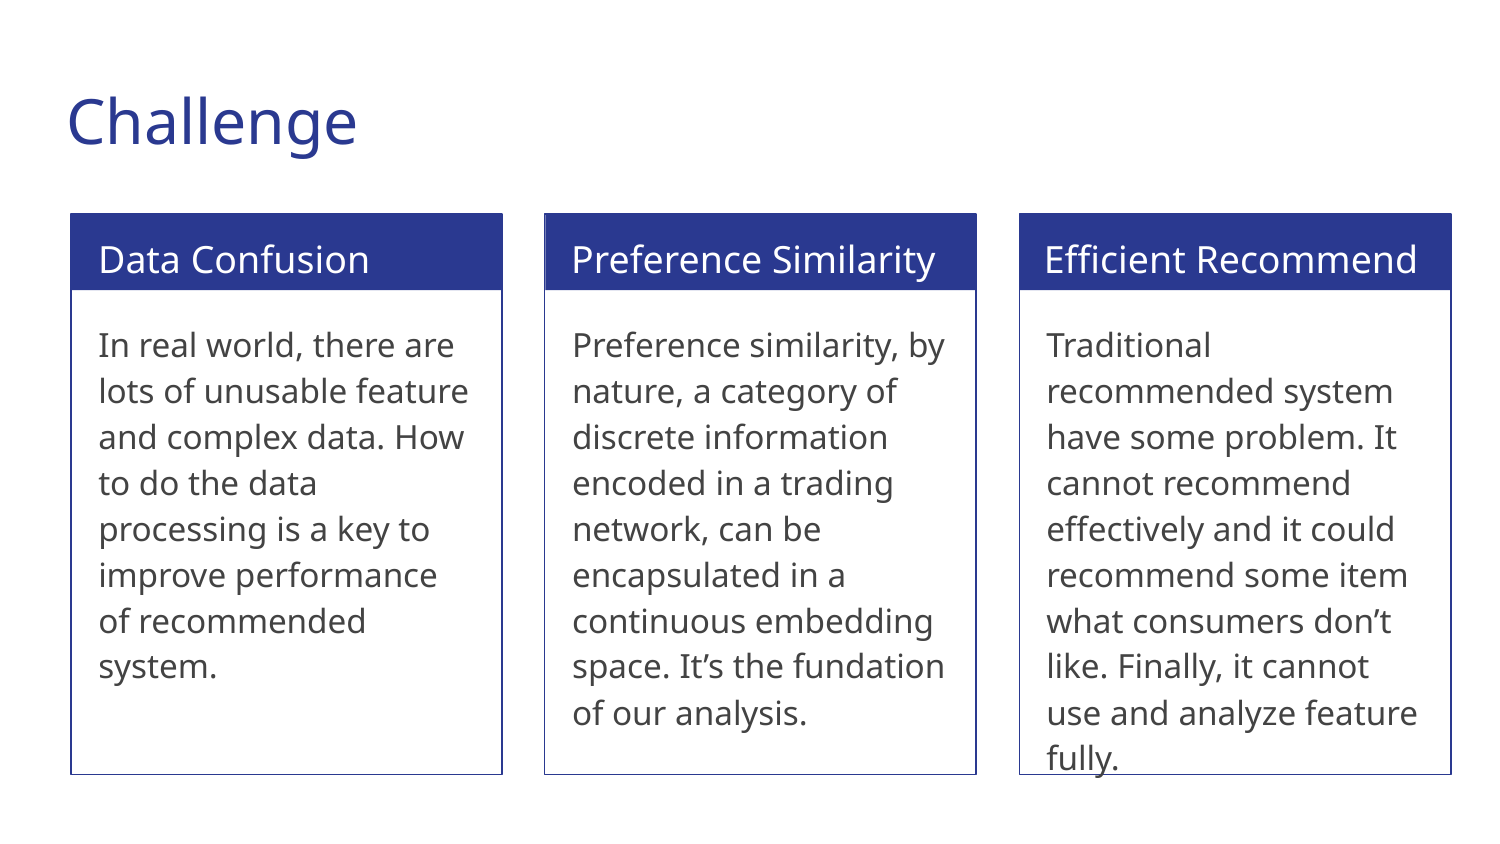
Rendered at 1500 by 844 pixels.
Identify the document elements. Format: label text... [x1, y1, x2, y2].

title Challenge [51, 67, 1449, 167]
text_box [544, 213, 977, 775]
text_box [70, 213, 503, 775]
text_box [1018, 213, 1452, 775]
